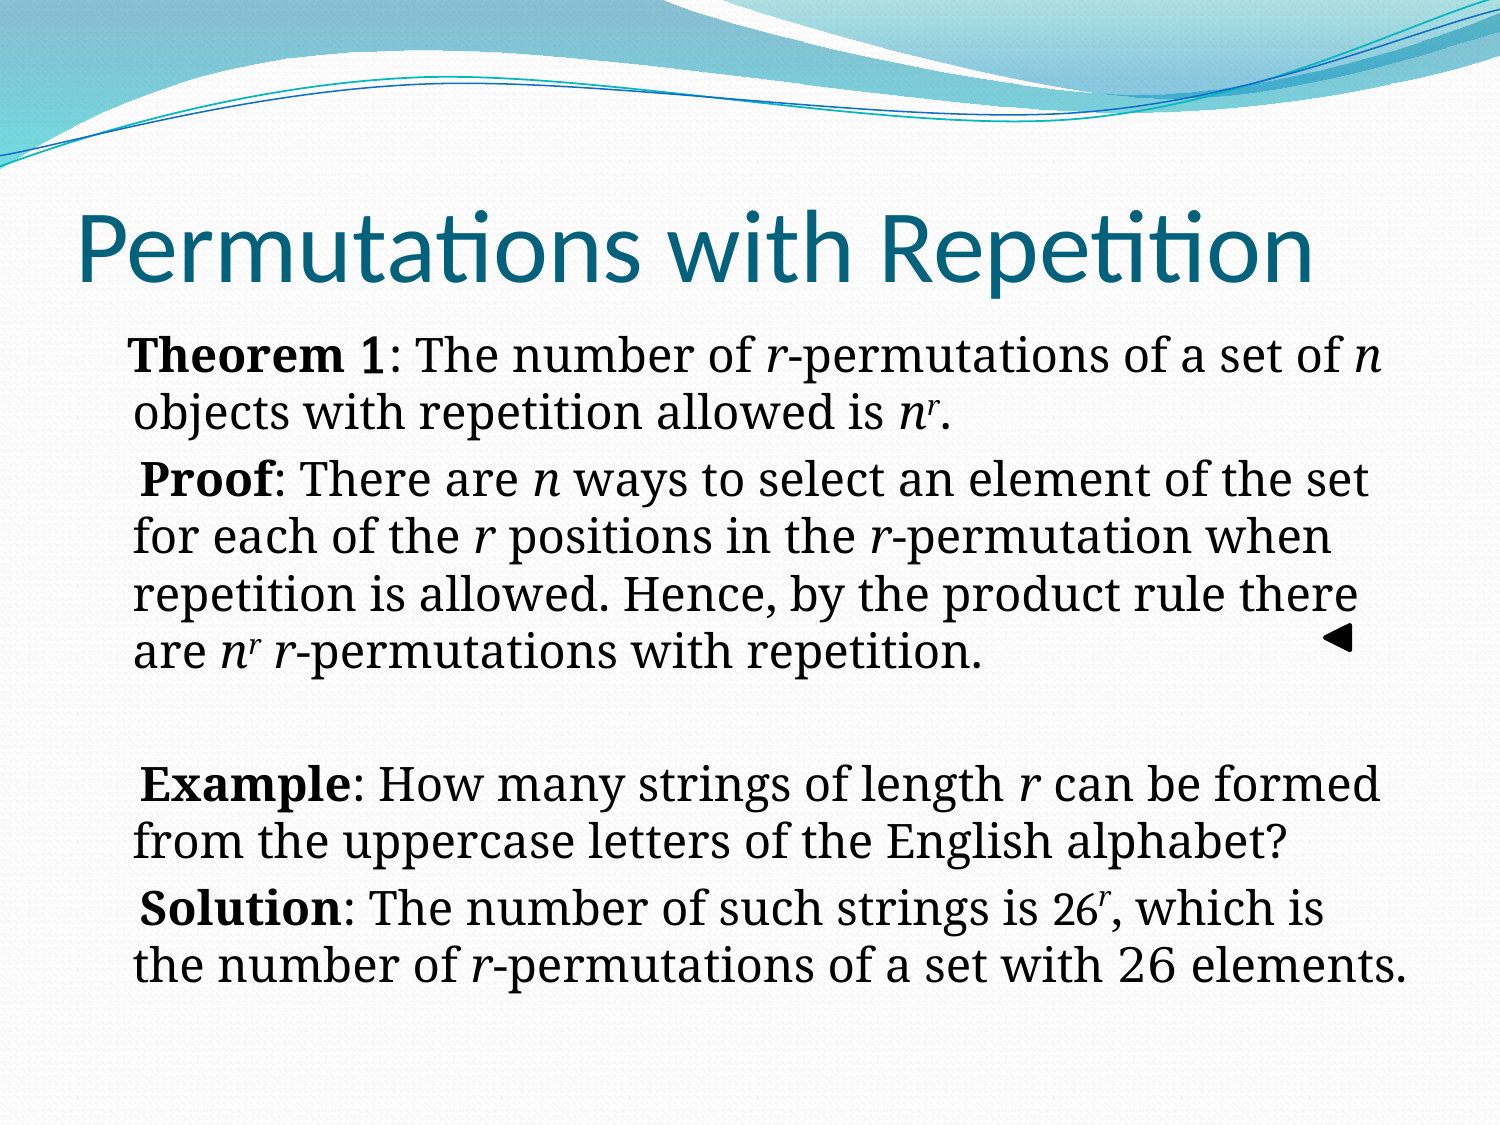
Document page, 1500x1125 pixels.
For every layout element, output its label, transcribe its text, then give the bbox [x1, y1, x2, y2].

title Permutations with Repetition [75, 115, 1425, 303]
list Theorem 1: The number of r-permutations of a set of n objects with repetition allowed is nr. Proof: There are n ways to select an element of the set for each of the r positions in the r-permutation when repetition is allowed. Hence, by the product rule there are nr r-permutations with repetition. Example: How many strings of length r can be formed from the uppercase letters of the English alphabet? Solution: The number of such strings is 26r, which is the number of r-permutations of a set with 26 elements. [75, 317, 1425, 1038]
text_box [1322, 623, 1353, 652]
